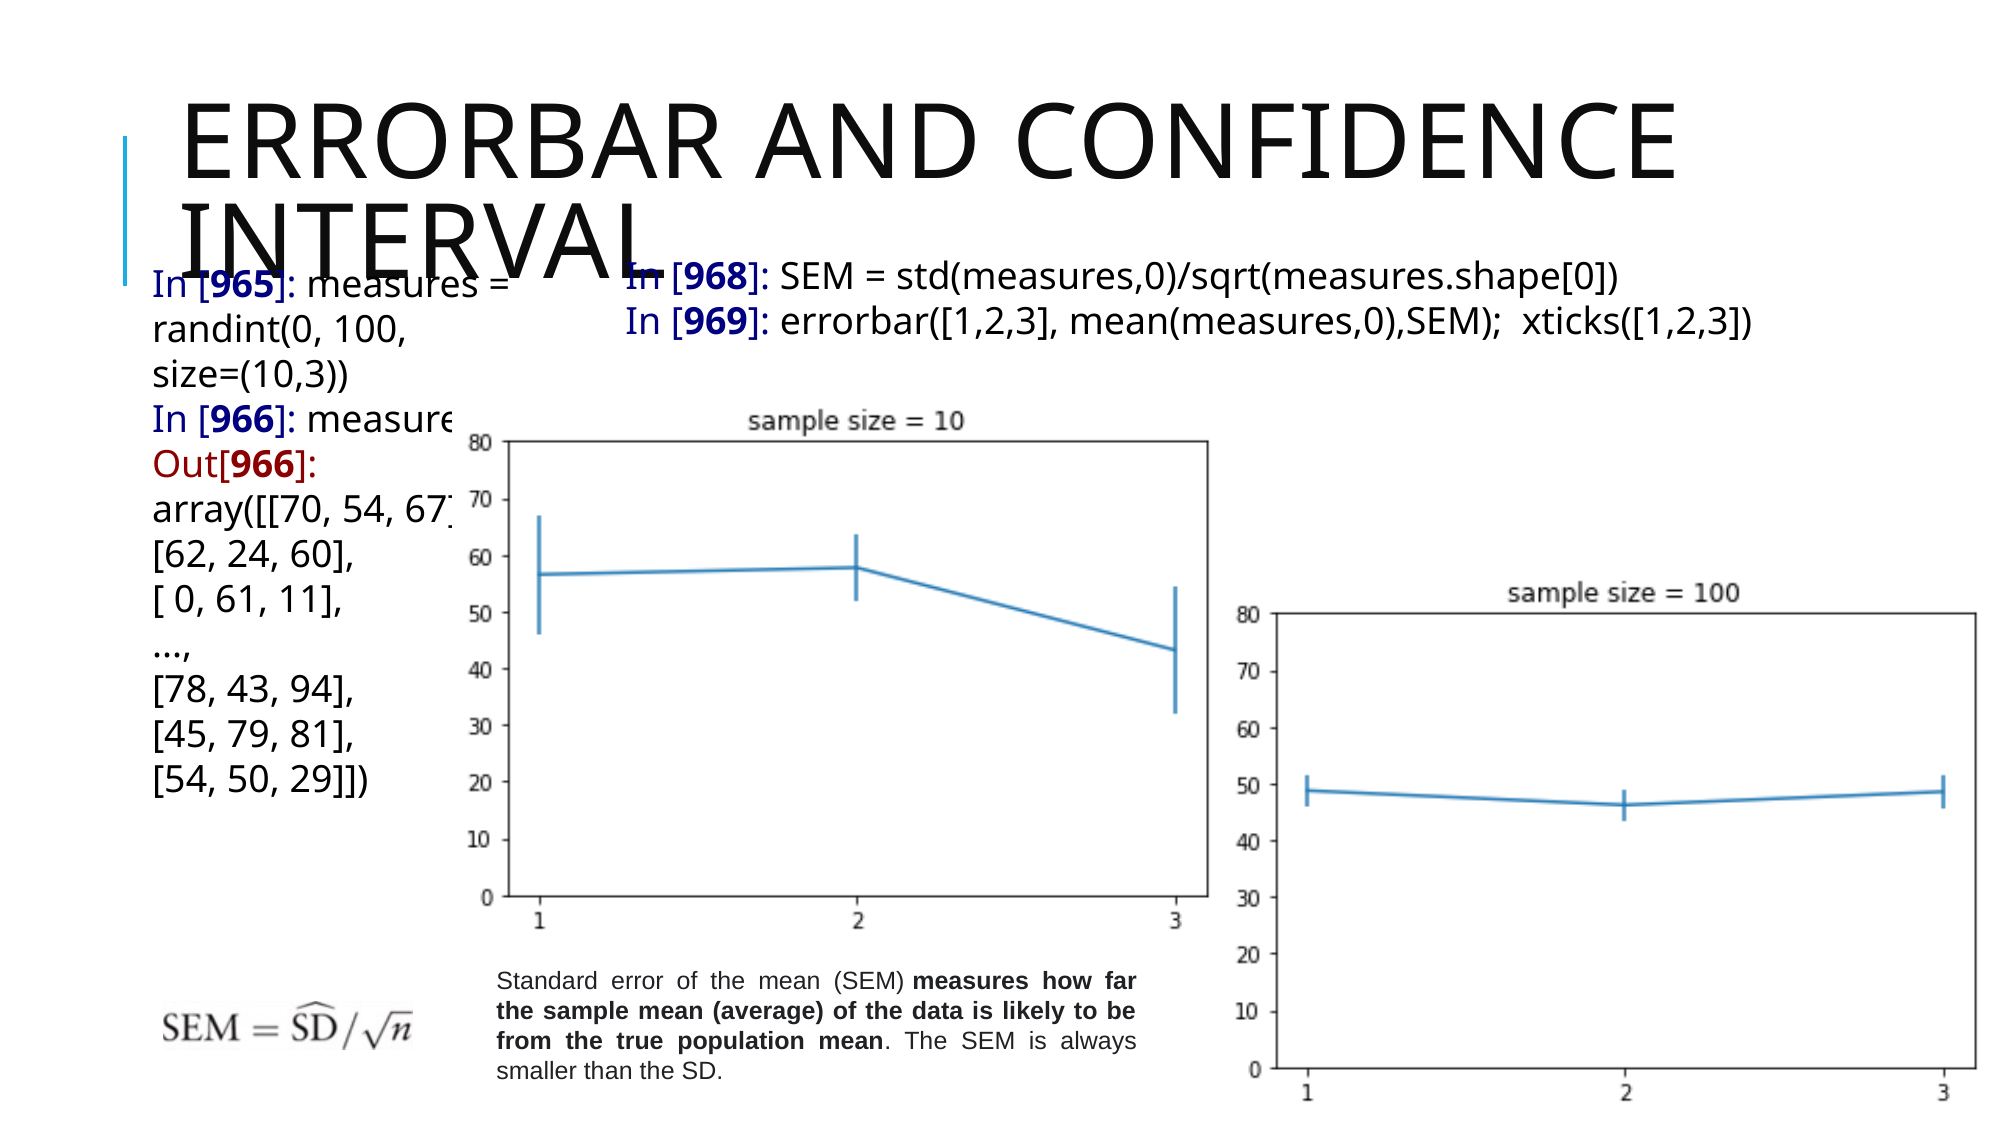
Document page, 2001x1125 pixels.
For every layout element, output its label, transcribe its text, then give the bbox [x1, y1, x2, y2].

picture [452, 395, 1997, 1119]
text_box In [968]: SEM = std(measures,0)/sqrt(measures.shape[0]) In [969]: errorbar([1,2,3], mean(measures,0),SEM); xticks([1,2,3]) [610, 244, 1837, 350]
picture [162, 1000, 414, 1050]
title Errorbar and confidence interval [163, 75, 1758, 322]
text_box Standard error of the mean (SEM) measures how far the sample mean (average) of the data is likely to be from the true population mean. The SEM is always smaller than the SD. [481, 957, 1153, 1092]
text_box In [965]: measures = randint(0, 100, size=(10,3)) In [966]: measures Out[966]: array([[70, 54, 67], [62, 24, 60], [ 0, 61, 11], ..., [78, 43, 94], [45, 79, 81], [54, 50, 29]]) [137, 252, 580, 808]
